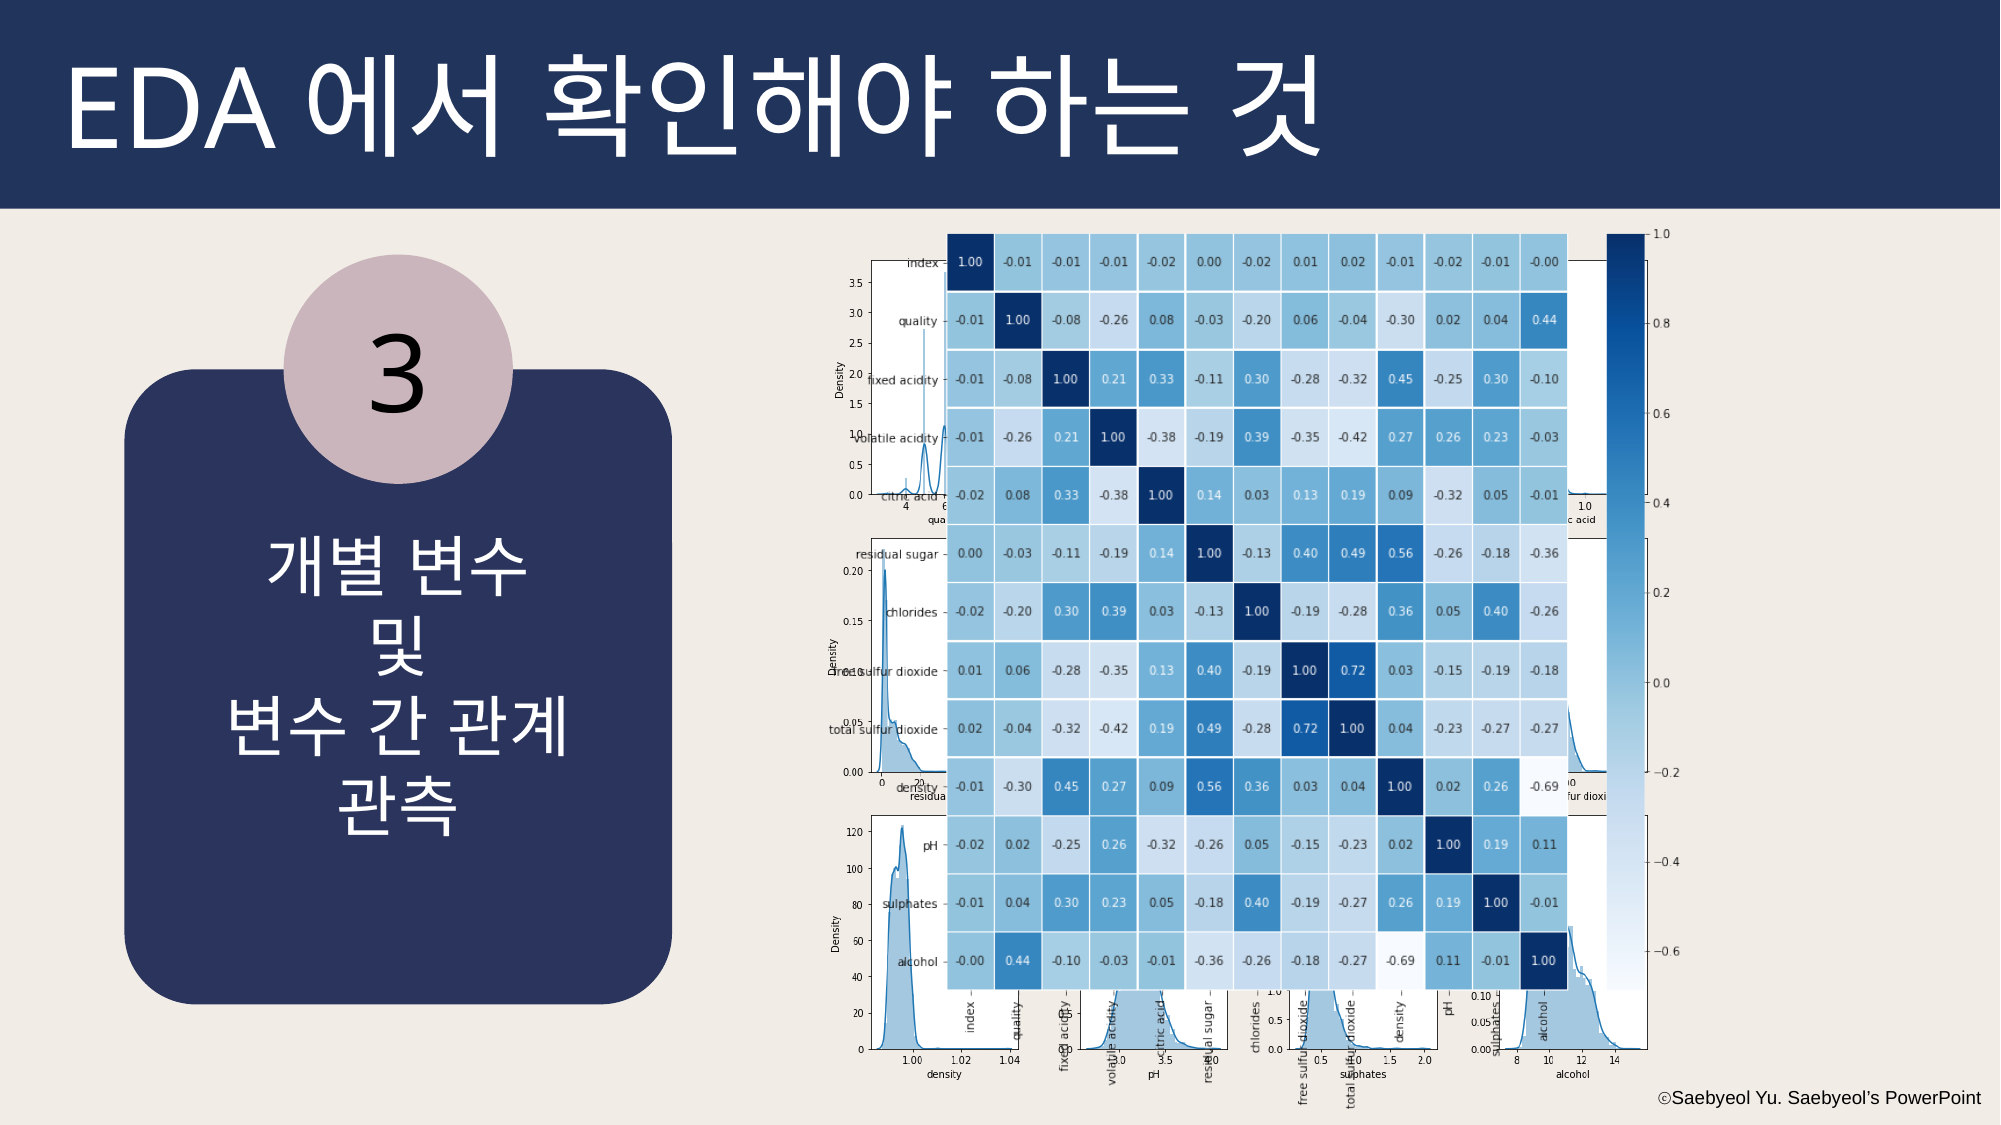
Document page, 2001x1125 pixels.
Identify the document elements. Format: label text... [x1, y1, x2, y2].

text_box [0, 0, 2000, 210]
picture [821, 221, 1689, 1116]
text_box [124, 254, 673, 1005]
text_box EDA에서 확인해야 하는 것 [46, 28, 1344, 179]
